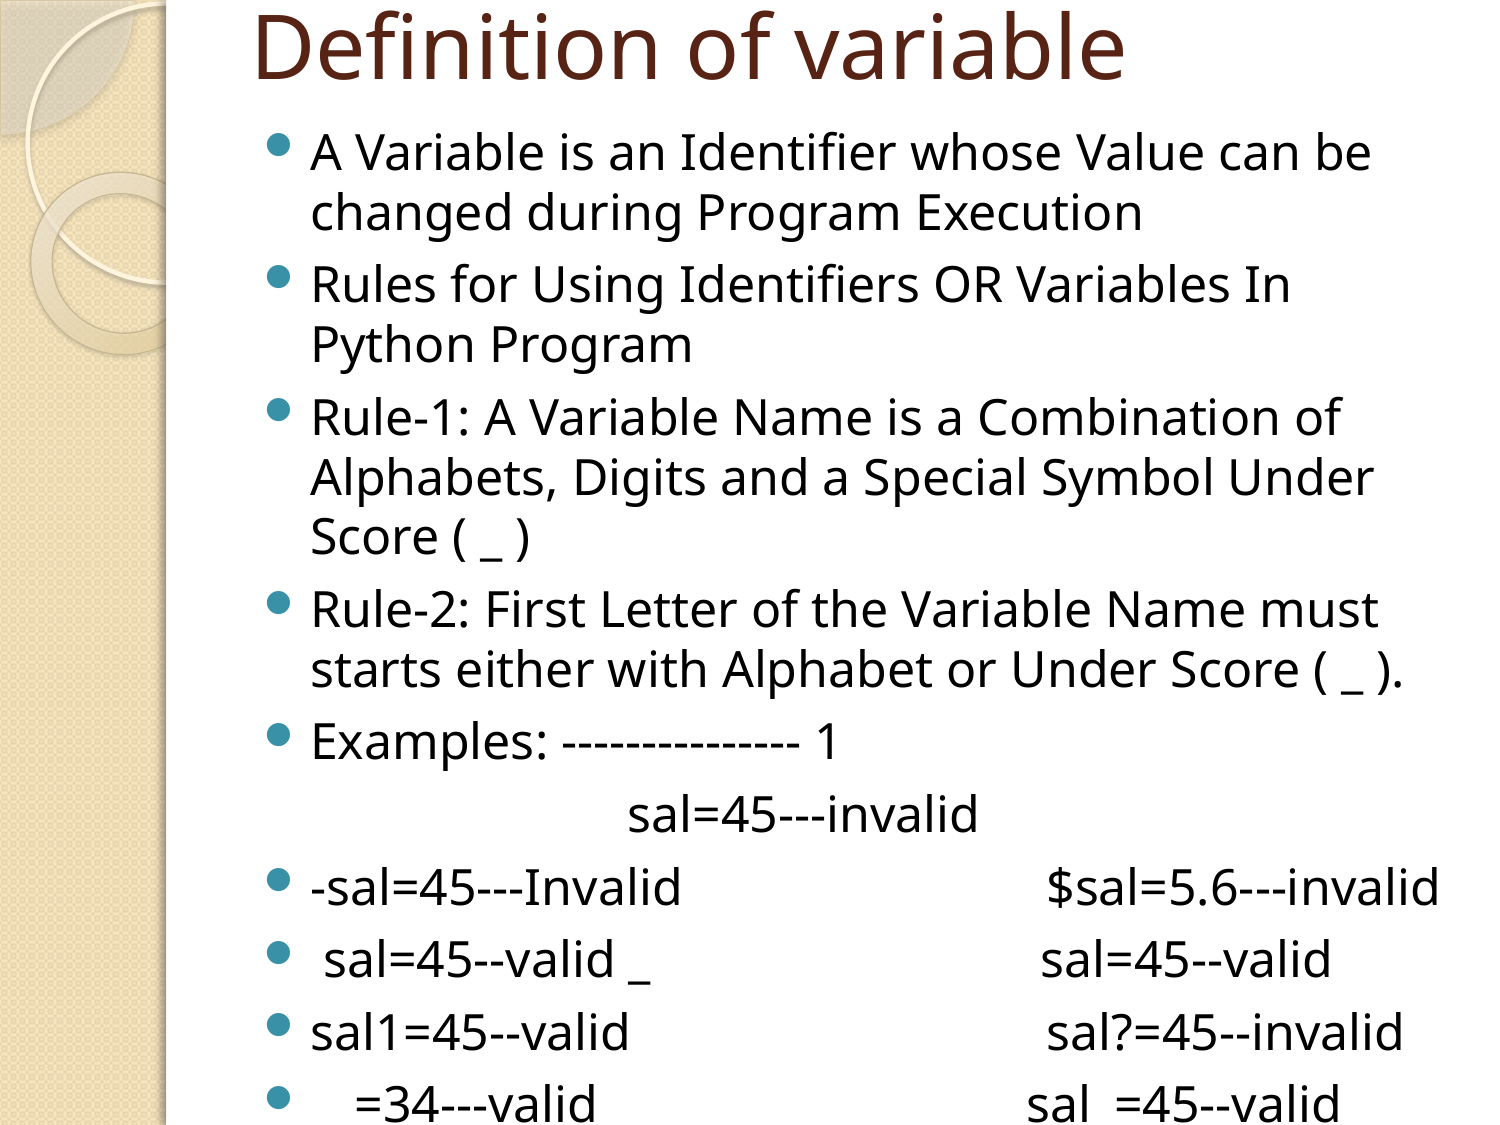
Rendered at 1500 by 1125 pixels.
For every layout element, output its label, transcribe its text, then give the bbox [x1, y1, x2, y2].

title Definition of variable [235, 0, 1466, 112]
list A Variable is an Identifier whose Value can be changed during Program Execution Rules for Using Identifiers OR Variables In Python Program Rule-1: A Variable Name is a Combination of Alphabets, Digits and a Special Symbol Under Score ( _ ) Rule-2: First Letter of the Variable Name must starts either with Alphabet or Under Score ( _ ). Examples: --------------- 1 sal=45---invalid -sal=45---Invalid $sal=5.6---invalid sal=45--valid _ sal=45--valid sal1=45--valid sal?=45--invalid __=34---valid sal_=45--valid [235, 112, 1466, 1100]
